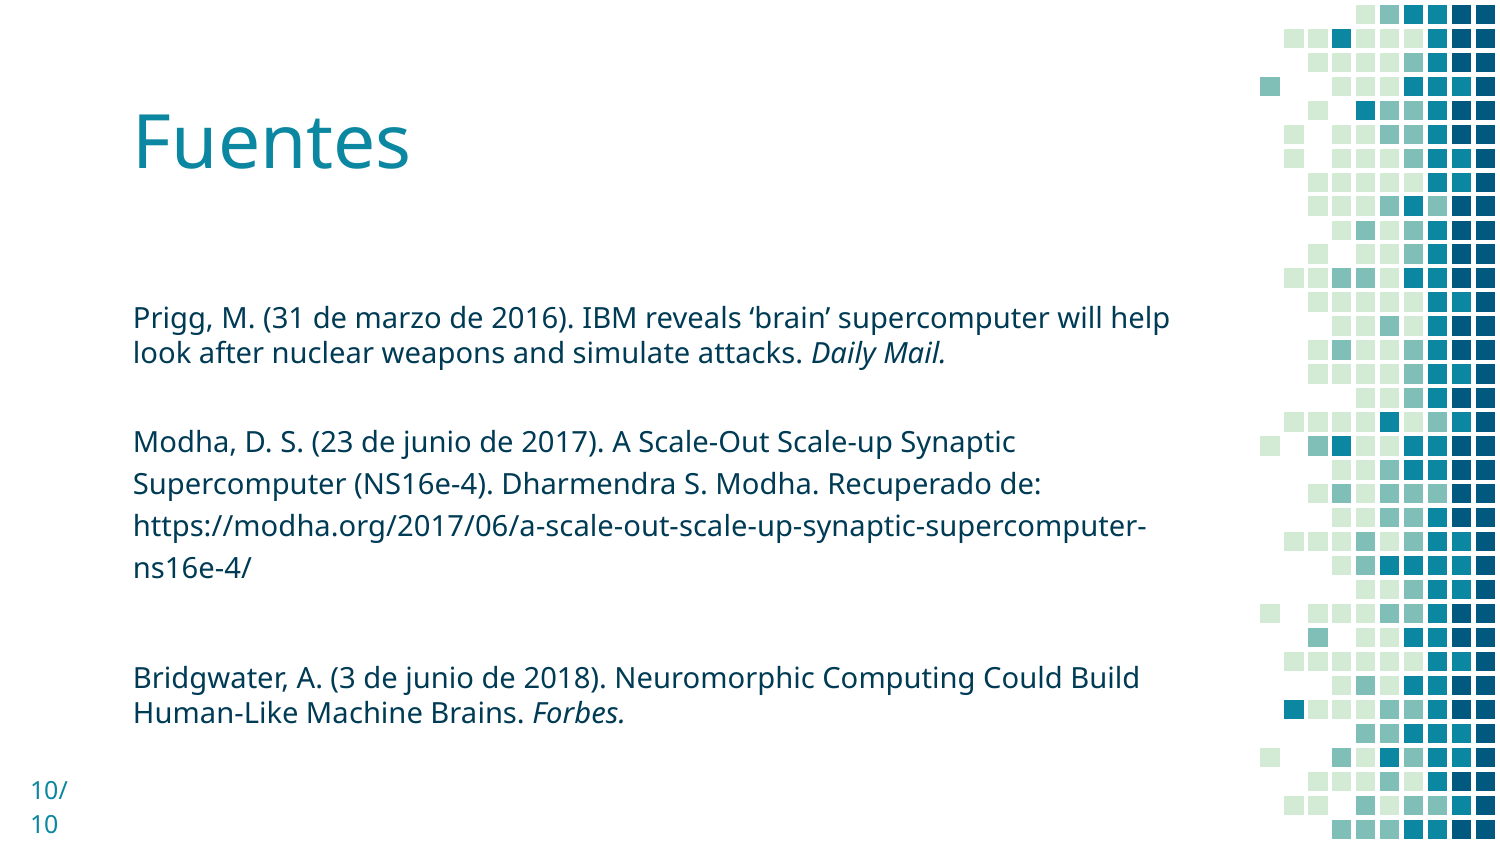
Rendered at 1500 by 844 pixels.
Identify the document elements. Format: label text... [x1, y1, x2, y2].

list Prigg, M. (31 de marzo de 2016). IBM reveals ‘brain’ supercomputer will help look after nuclear weapons and simulate attacks. Daily Mail. Modha, D. S. (23 de junio de 2017). A Scale-Out Scale-up Synaptic Supercomputer (NS16e-4). Dharmendra S. Modha. Recuperado de: https://modha.org/2017/06/a-scale-out-scale-up-synaptic-supercomputer-ns16e-4/ Bridgwater, A. (3 de junio de 2018). Neuromorphic Computing Could Build Human-Like Machine Brains. Forbes. [117, 284, 1227, 774]
title Fuentes [117, 57, 1227, 199]
slide_number ‹#›/10 [15, 774, 105, 839]
